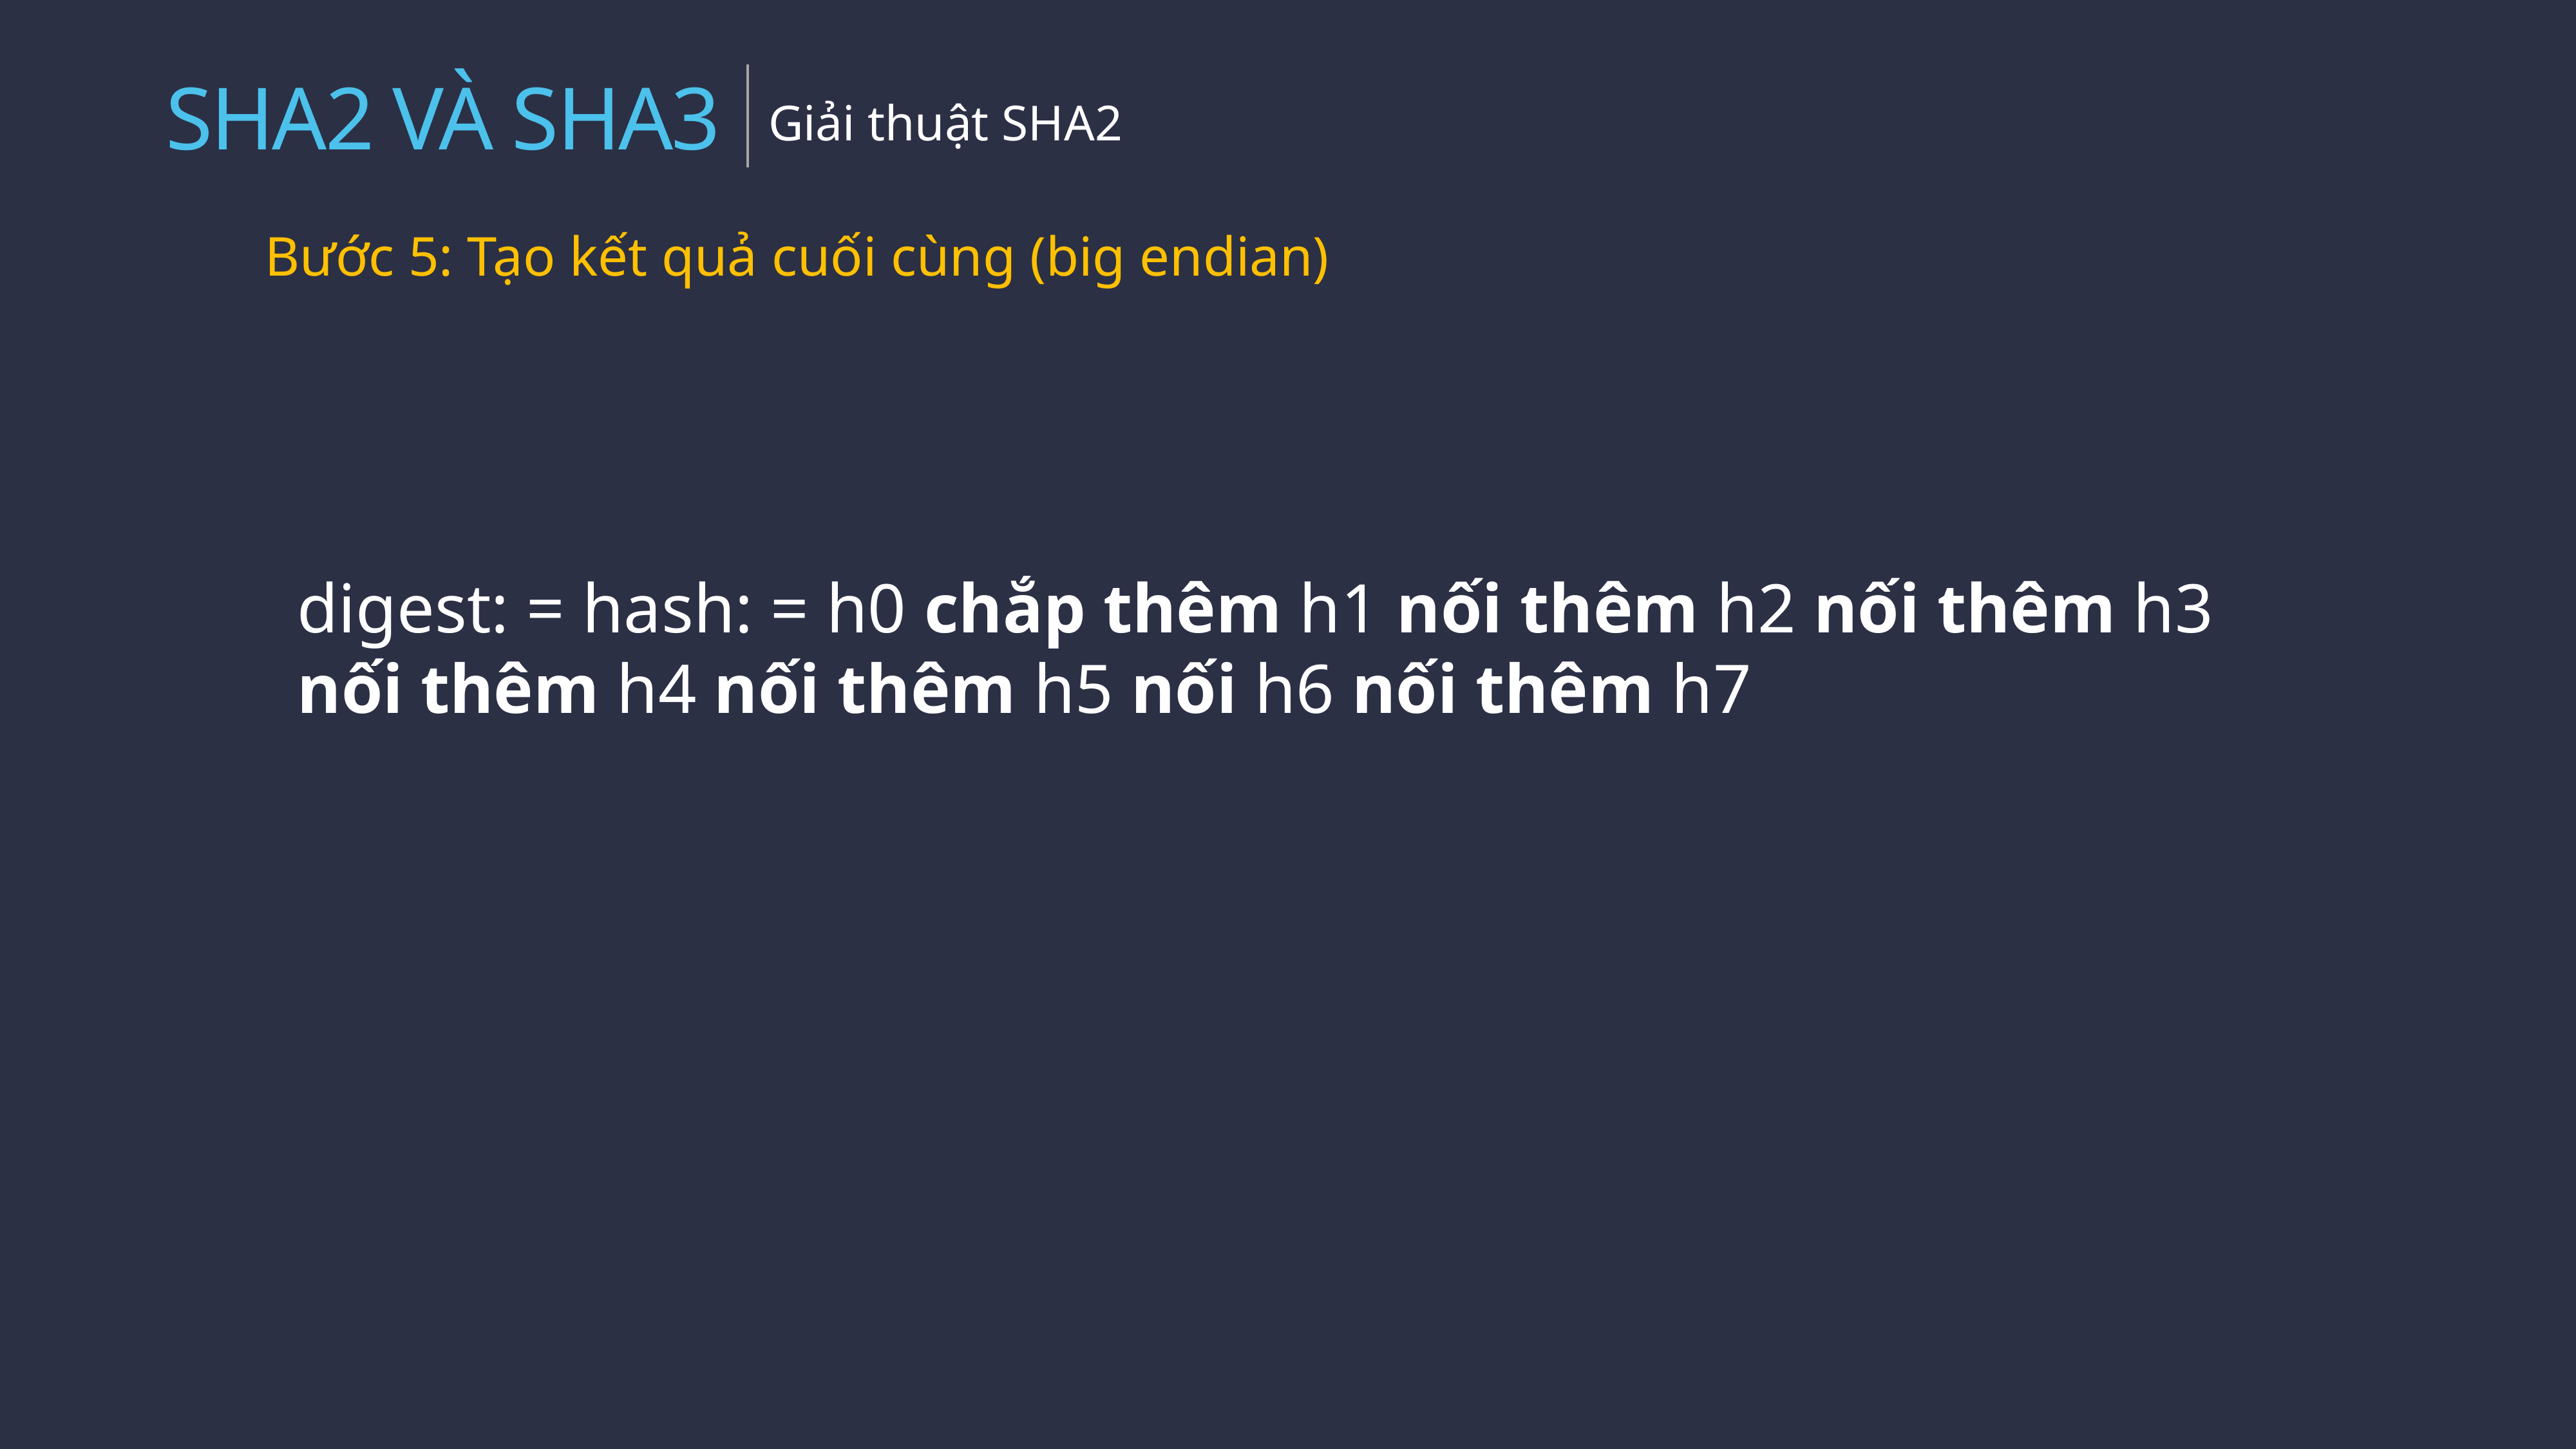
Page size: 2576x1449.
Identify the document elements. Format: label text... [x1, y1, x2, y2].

text_box SHA2 VÀ SHA3 [166, 63, 721, 167]
text_box Giải thuật SHA2 [759, 88, 1133, 155]
text_box Bước 5: Tạo kết quả cuối cùng (big endian) [255, 217, 2254, 292]
text_box digest: = hash: = h0 chắp thêm h1 nối thêm h2 nối thêm h3 nối thêm h4 nối thêm h5 nối h6 nối thêm h7 [287, 561, 2280, 732]
